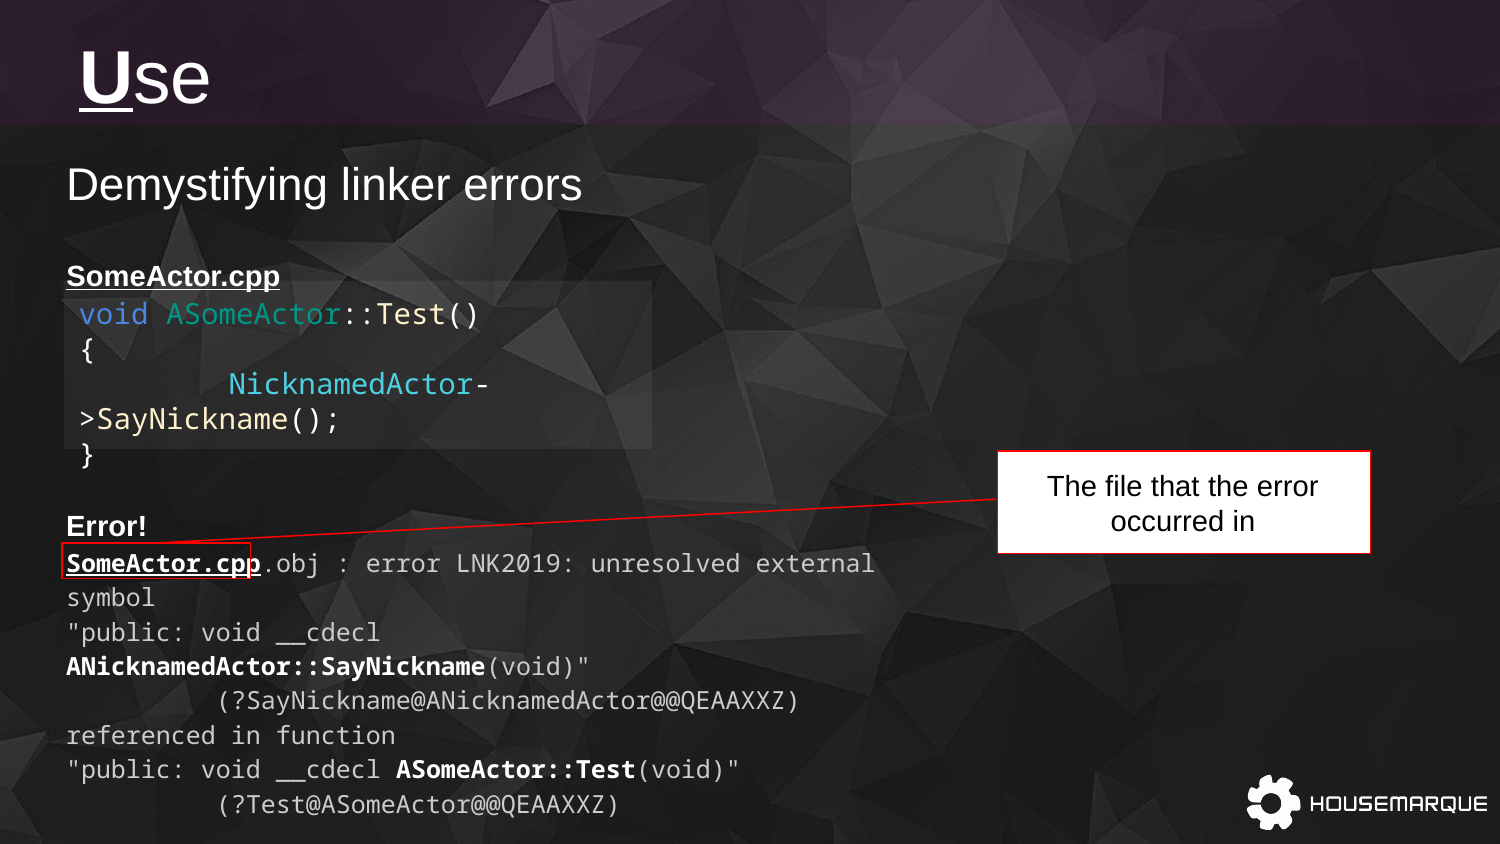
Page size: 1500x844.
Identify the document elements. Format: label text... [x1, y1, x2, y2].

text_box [61, 450, 1371, 579]
list Error! SomeActor.cpp.obj : error LNK2019: unresolved external symbol "public: void __cdecl ANicknamedActor::SayNickname(void)" (?SayNickname@ANicknamedActor@@QEAAXXZ) referenced in function "public: void __cdecl ASomeActor::Test(void)" (?Test@ASomeActor@@QEAAXXZ) [51, 487, 927, 787]
list Demystifying linker errors [51, 135, 1449, 220]
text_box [0, 0, 1500, 126]
text_box SomeActor.cpp [51, 237, 305, 300]
text_box void ASomeActor::Test() { NicknamedActor->SayNickname(); } [63, 280, 652, 449]
picture [0, 126, 1500, 844]
